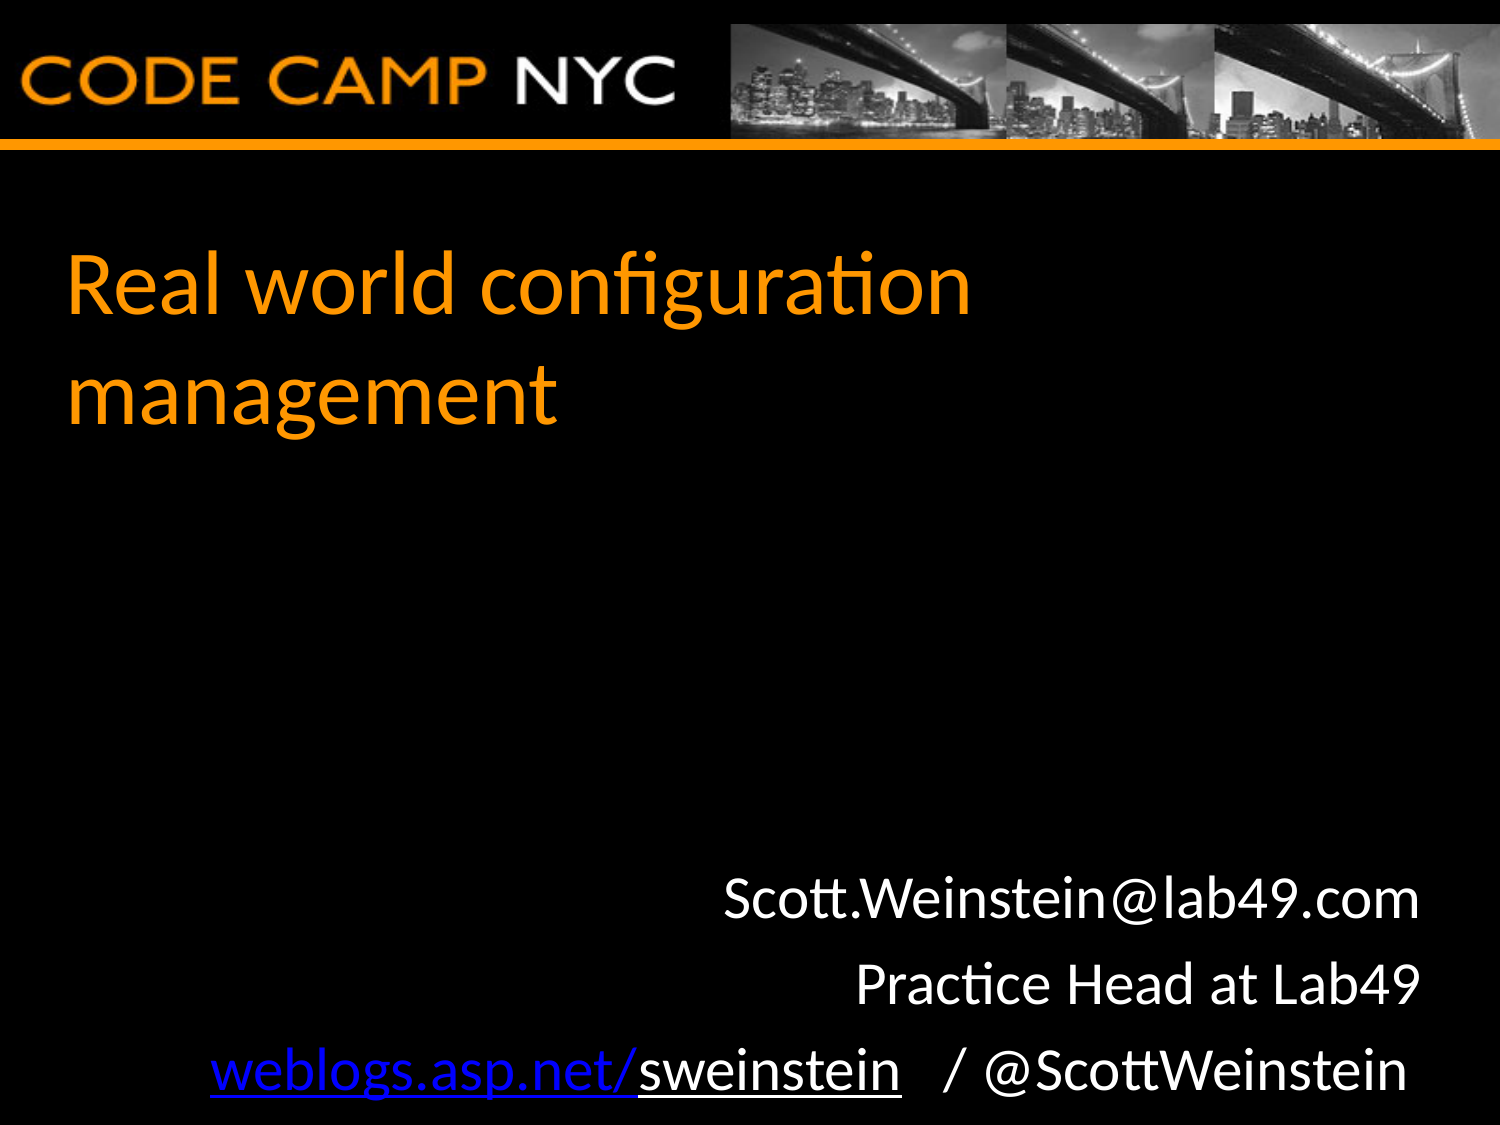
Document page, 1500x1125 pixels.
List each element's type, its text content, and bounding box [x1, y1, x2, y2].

picture [0, 24, 1500, 139]
subtitle Scott.Weinstein@lab49.com Practice Head at Lab49 weblogs.asp.net/sweinstein / @ScottWeinstein [37, 849, 1438, 1113]
title Real world configuration management [50, 212, 1325, 454]
